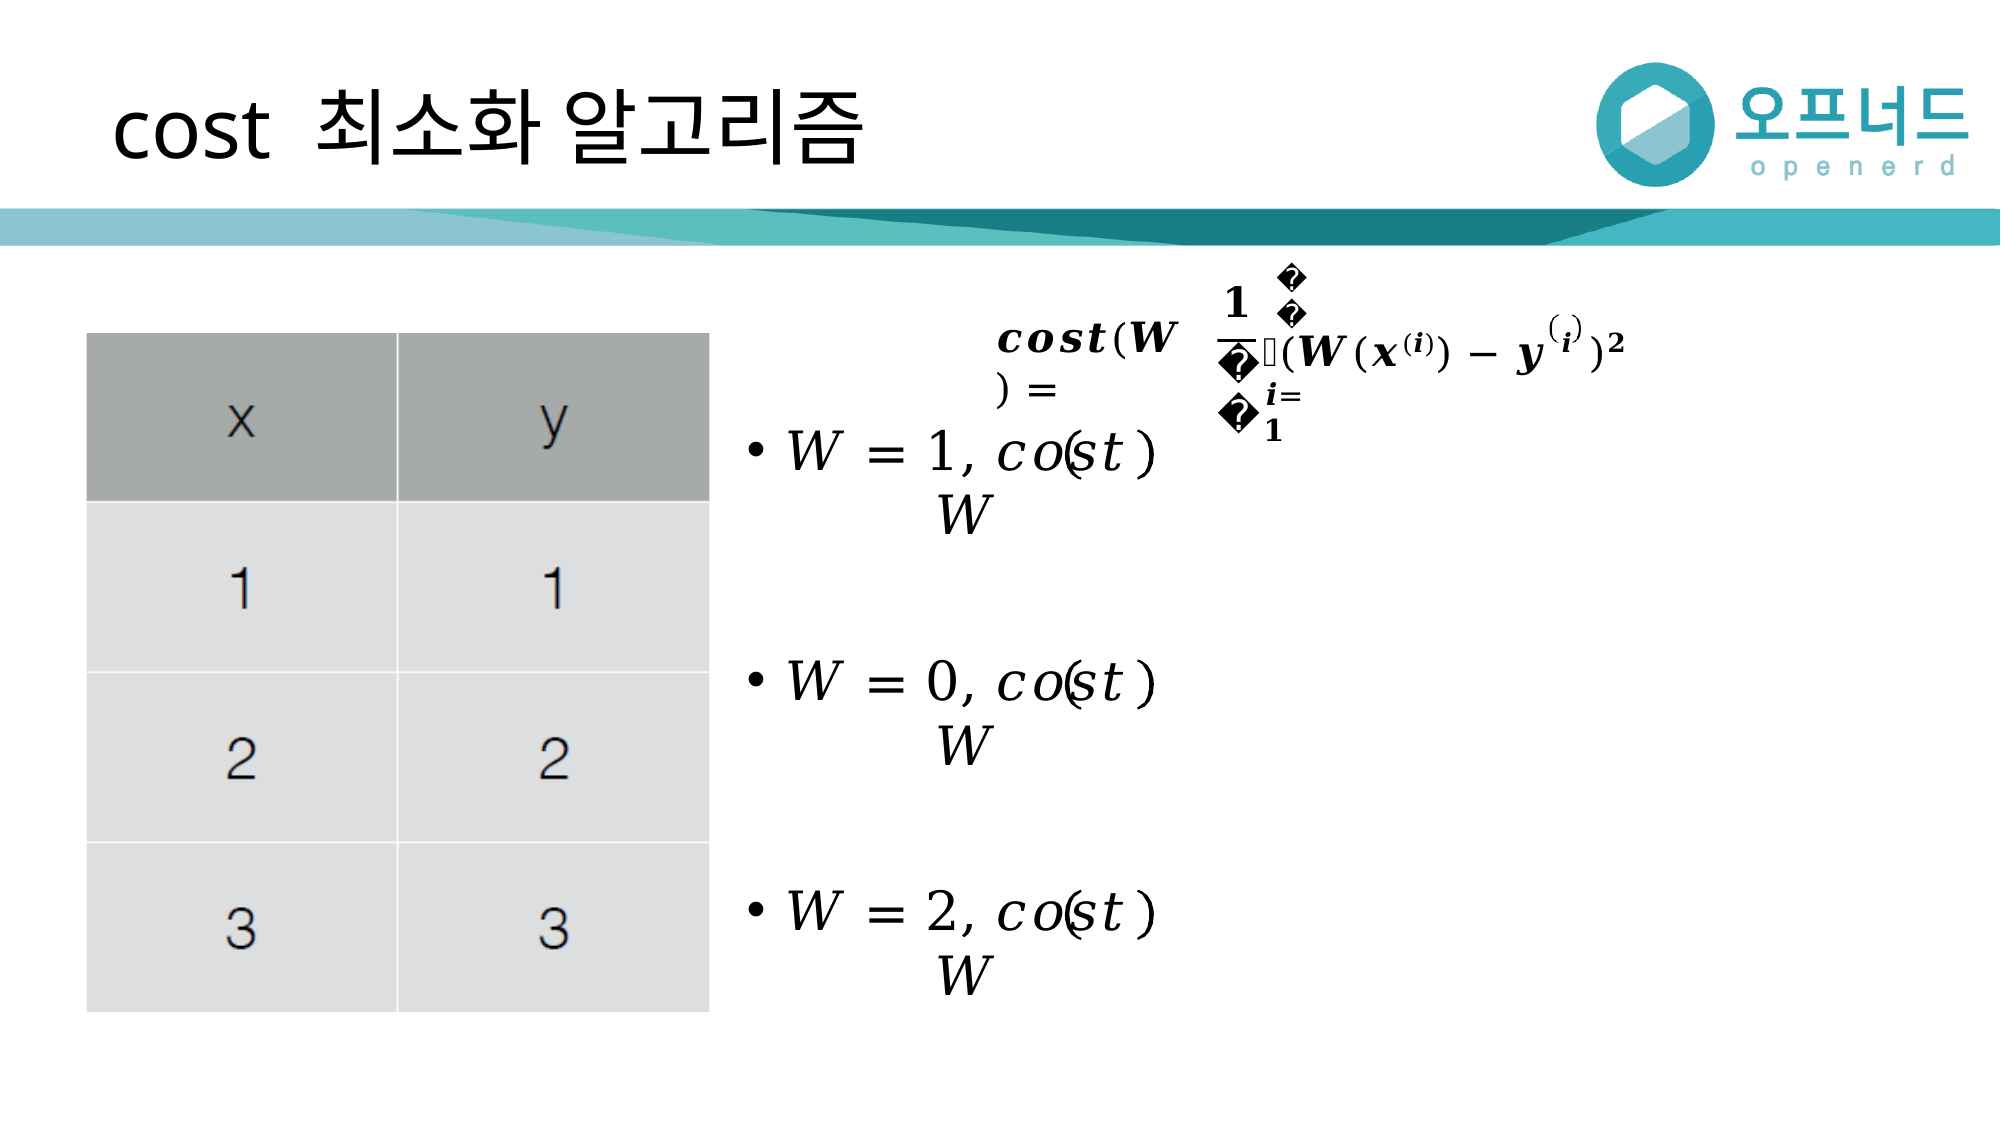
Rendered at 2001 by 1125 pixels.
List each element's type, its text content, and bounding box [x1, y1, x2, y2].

text_box 𝟏 ෍(𝑾(𝒙(𝒊)) − 𝒚 𝒊 )𝟐 [1217, 277, 1628, 377]
text_box 𝒎 [1215, 336, 1259, 439]
text_box [1137, 659, 1154, 710]
text_box [86, 333, 710, 1012]
text_box 𝒄𝒐𝒔𝒕(𝑾) = [993, 308, 1199, 411]
text_box 𝒊=𝟏 [1262, 377, 1319, 448]
text_box 𝑊 = 0, 𝑐𝑜𝑠𝑡 𝑊 [744, 643, 1137, 776]
text_box 𝑊 = 1, 𝑐𝑜𝑠𝑡 𝑊 [744, 413, 1137, 546]
picture [921, 208, 2000, 246]
title cost 최소화 알고리즘 [109, 72, 921, 263]
text_box [1137, 889, 1154, 940]
text_box 𝒎 [1274, 257, 1307, 277]
text_box [1137, 429, 1154, 480]
picture [1596, 62, 1969, 187]
text_box 𝑊 = 2, 𝑐𝑜𝑠𝑡 𝑊 [744, 874, 1137, 1007]
picture [0, 208, 109, 246]
